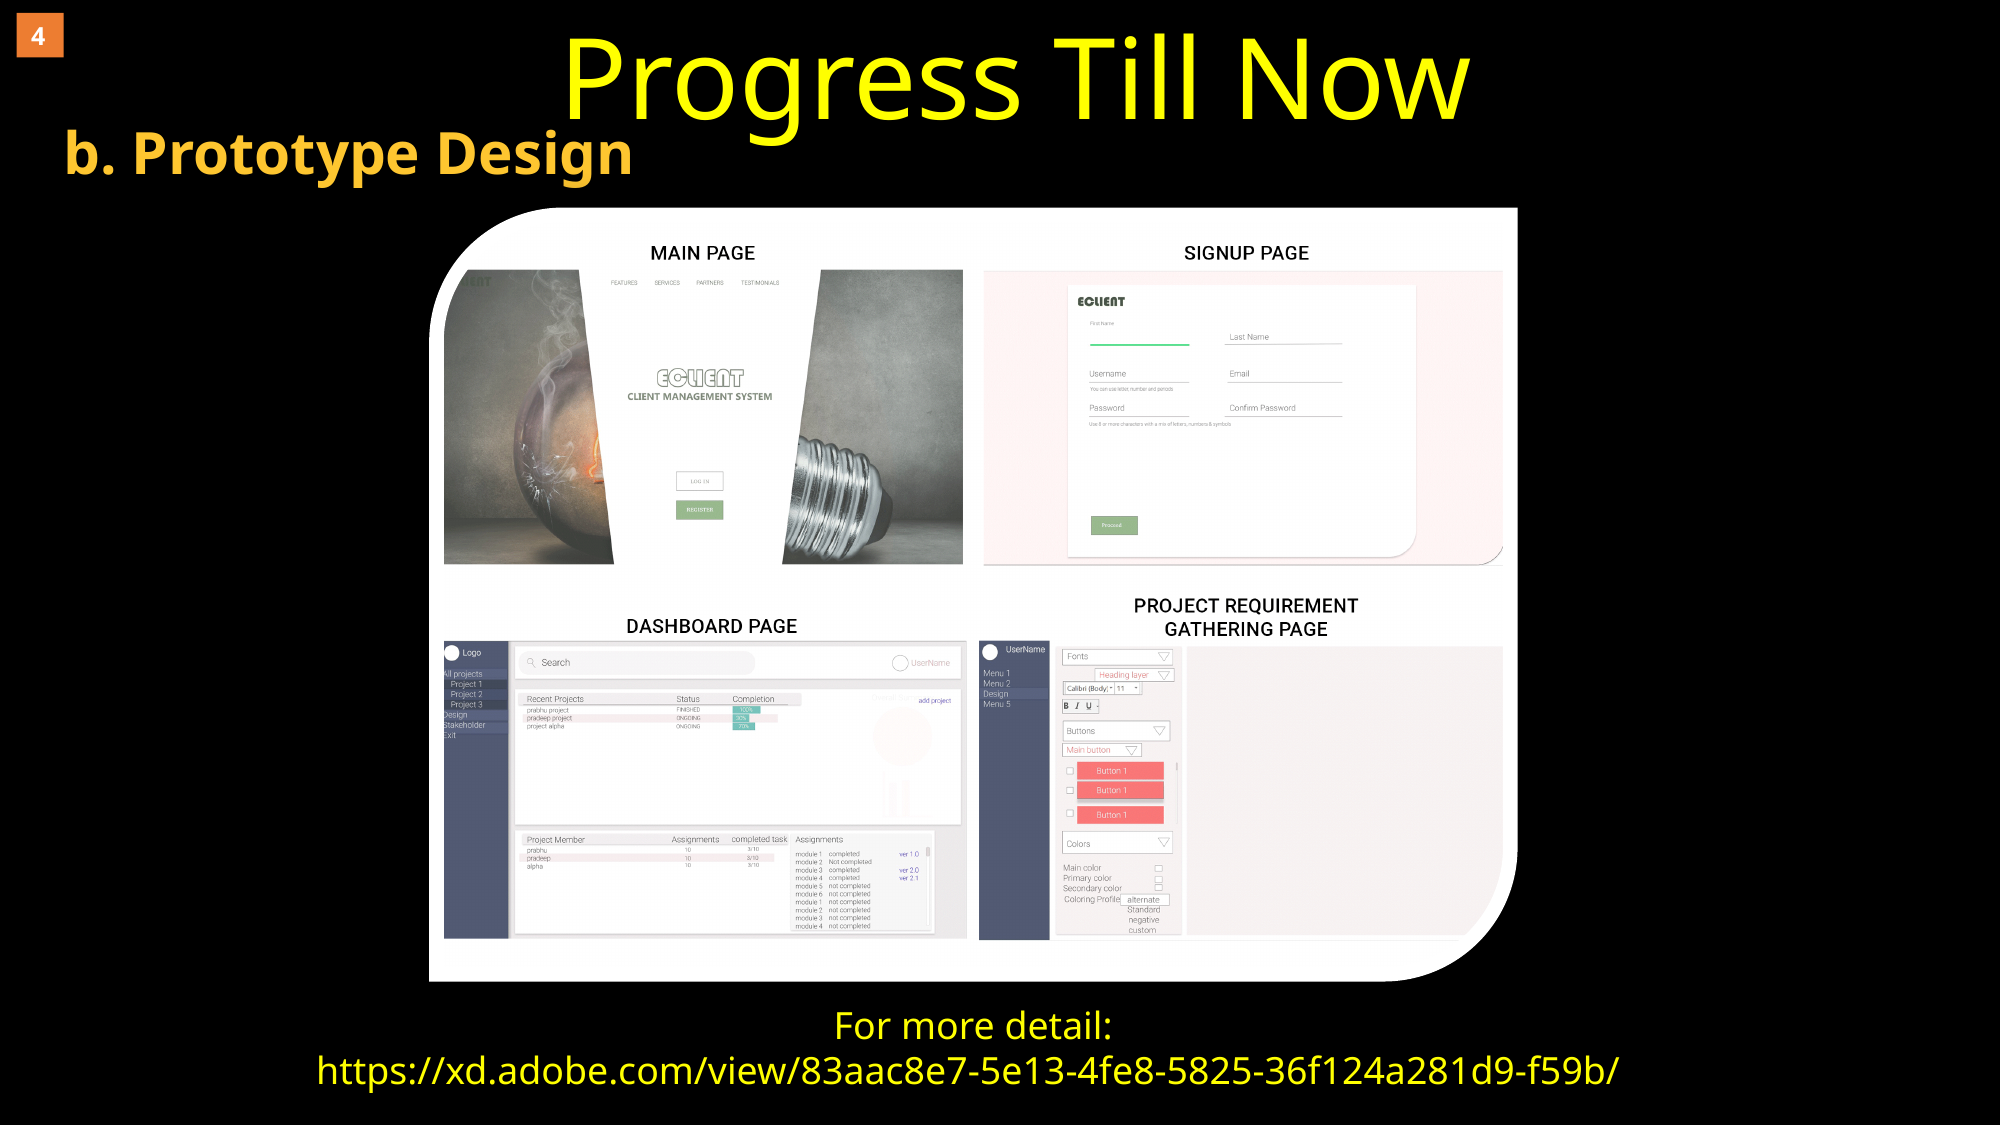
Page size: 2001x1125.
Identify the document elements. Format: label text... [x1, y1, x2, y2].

text_box Progress Till Now [494, 0, 1538, 108]
text_box b. Prototype Design [48, 108, 1873, 194]
text_box For more detail: https://xd.adobe.com/view/83aac8e7-5e13-4fe8-5825-36f124a281d9-f59b/ [277, 994, 1670, 1100]
text_box 4 [16, 12, 64, 58]
picture [436, 214, 1511, 975]
